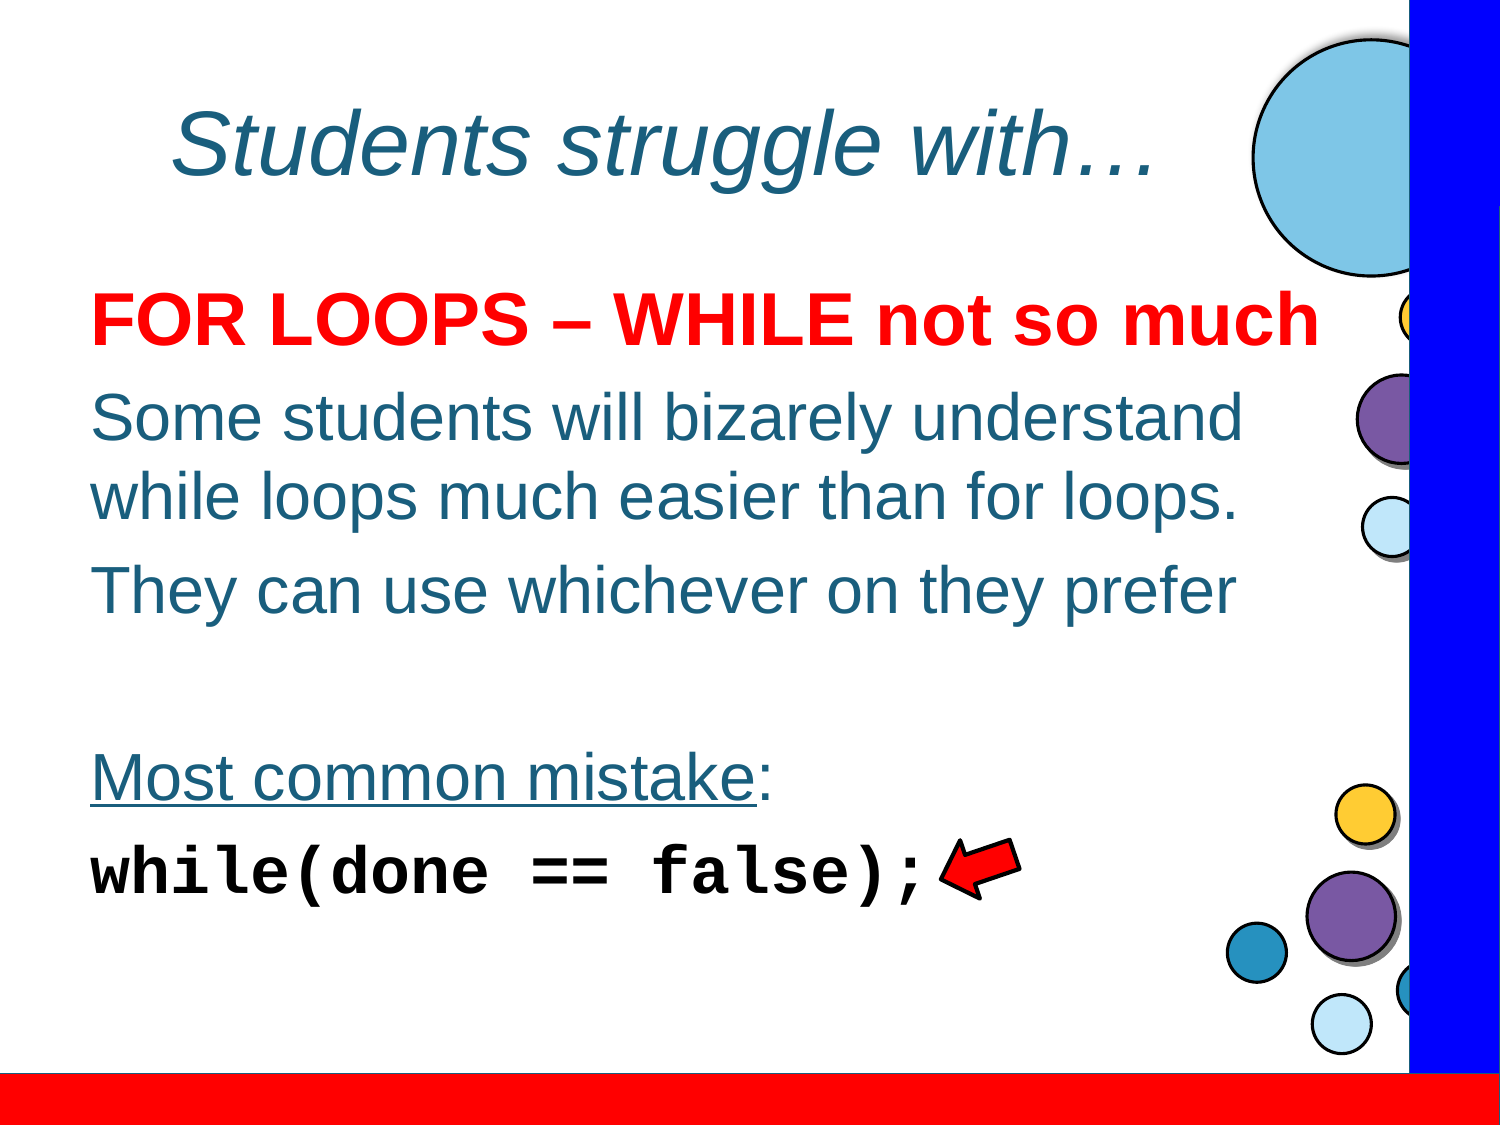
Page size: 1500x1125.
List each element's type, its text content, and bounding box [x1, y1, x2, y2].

list FOR LOOPS – WHILE not so much Some students will bizarely understand while loops much easier than for loops. They can use whichever on they prefer Most common mistake: while(done == false); [75, 262, 1373, 1005]
title Students struggle with… [75, 45, 1261, 233]
text_box [938, 837, 1022, 901]
